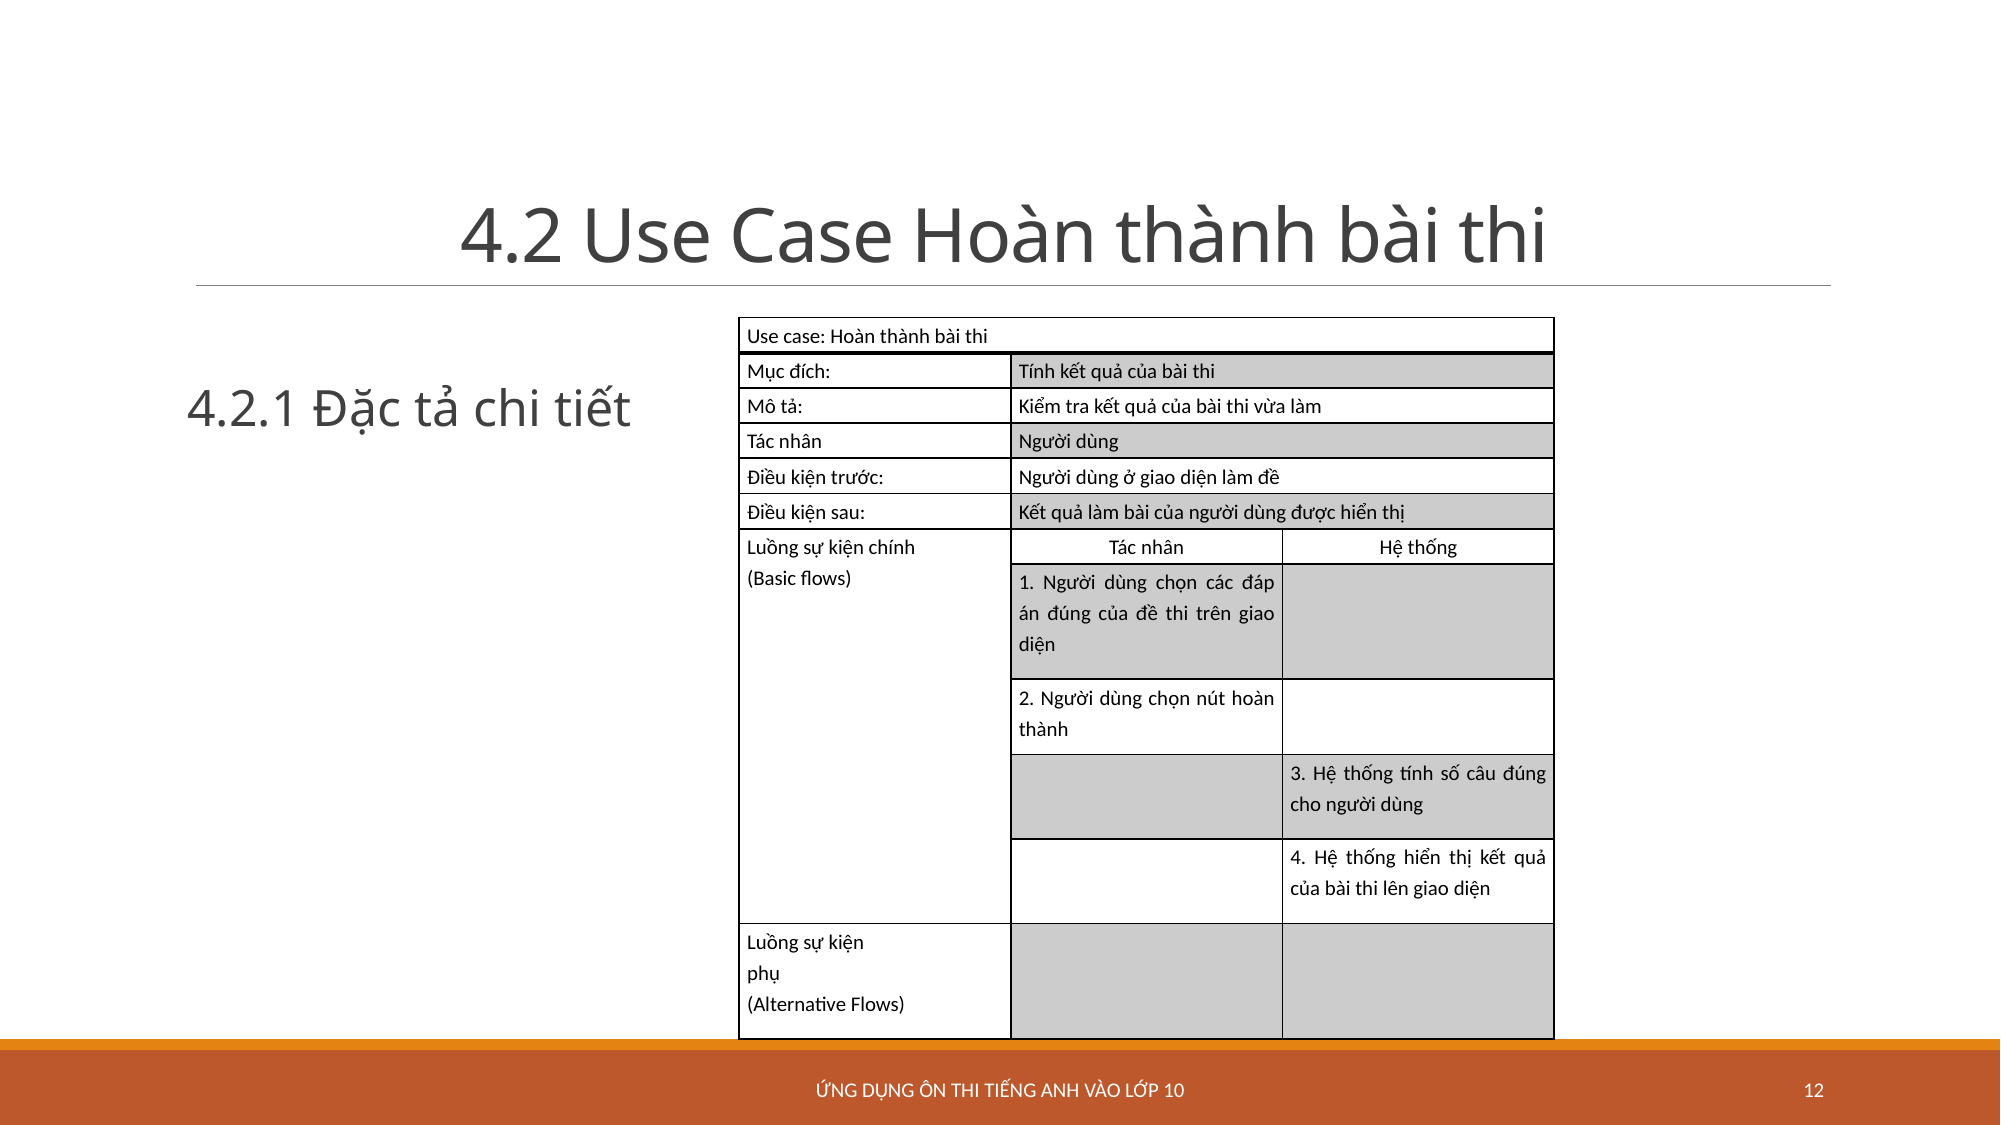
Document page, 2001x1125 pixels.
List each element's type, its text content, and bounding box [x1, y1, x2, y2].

table_cell [1283, 924, 1553, 1038]
table_cell Tác nhân [1012, 530, 1282, 563]
table_cell Tác nhân [740, 424, 1010, 457]
table_cell 4. Hệ thống hiển thị kết quả của bài thi lên giao diện [1283, 840, 1553, 923]
table_cell Luồng sự kiện chính (Basic flows) [740, 530, 1010, 923]
table_cell [1283, 680, 1553, 754]
table_cell Tính kết quả của bài thi [1012, 355, 1553, 387]
table_cell Kiểm tra kết quả của bài thi vừa làm [1012, 389, 1553, 422]
slide_number 12 [1624, 1059, 1840, 1120]
table_cell [1283, 565, 1553, 678]
table_cell 1. Người dùng chọn các đáp án đúng của đề thi trên giao diện [1012, 565, 1282, 678]
footer Ứng dụng ôn thi tiếng anh vào lớp 10 [604, 1059, 1396, 1120]
title 4.2 Use Case Hoàn thành bài thi [180, 47, 1830, 285]
table_cell 3. Hệ thống tính số câu đúng cho người dùng [1283, 755, 1553, 838]
table_cell [1012, 840, 1282, 923]
table_cell Luồng sự kiện phụ (Alternative Flows) [740, 924, 1010, 1038]
table_cell Mục đích: [740, 355, 1010, 387]
table_cell Mô tả: [740, 389, 1010, 422]
table_cell Người dùng ở giao diện làm đề [1012, 459, 1553, 493]
table_cell Điều kiện trước: [740, 459, 1010, 493]
table_cell Người dùng [1012, 424, 1553, 457]
table_cell [1012, 755, 1282, 838]
table_cell [1012, 924, 1282, 1038]
table_cell Điều kiện sau: [740, 494, 1010, 528]
table_cell Hệ thống [1283, 530, 1553, 563]
text_box 4.2.1 Đặc tả chi tiết [172, 363, 738, 463]
table_cell Kết quả làm bài của người dùng được hiển thị [1012, 494, 1553, 528]
table_header Use case: Hoàn thành bài thi [740, 318, 1553, 351]
table_cell 2. Người dùng chọn nút hoàn thành [1012, 680, 1282, 754]
